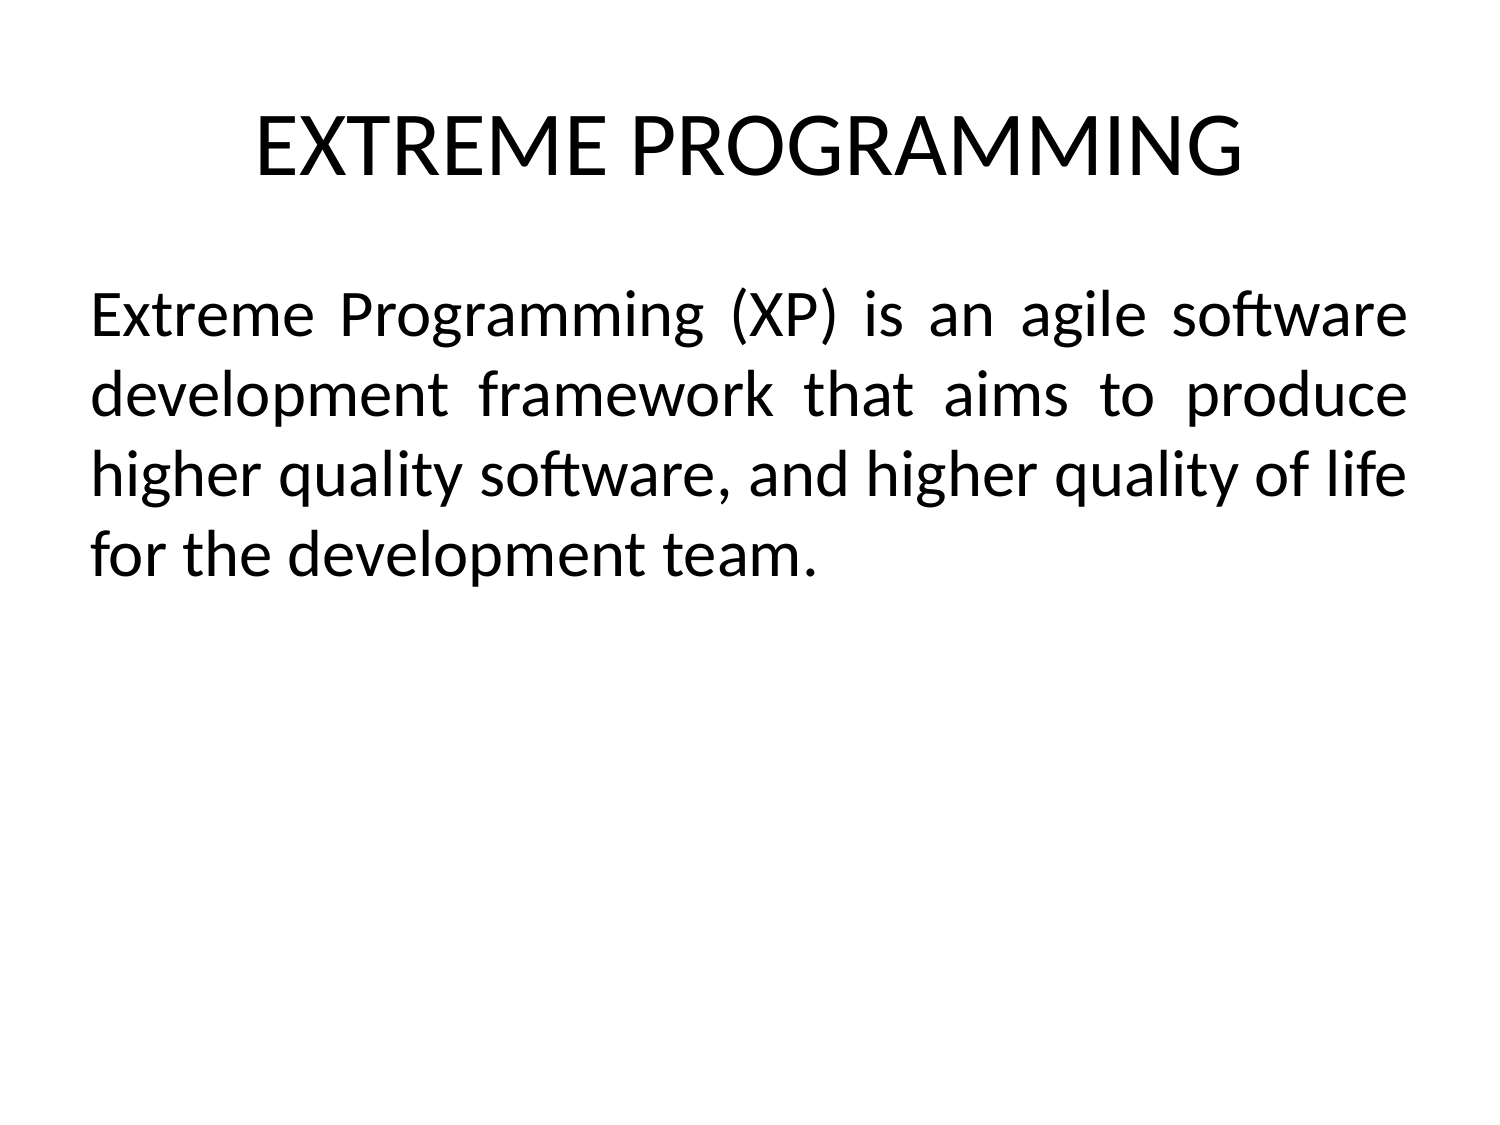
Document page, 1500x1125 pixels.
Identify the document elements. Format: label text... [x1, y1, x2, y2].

list Extreme Programming (XP) is an agile software development framework that aims to produce higher quality software, and higher quality of life for the development team. [75, 262, 1425, 1005]
title EXTREME PROGRAMMING [75, 45, 1425, 233]
